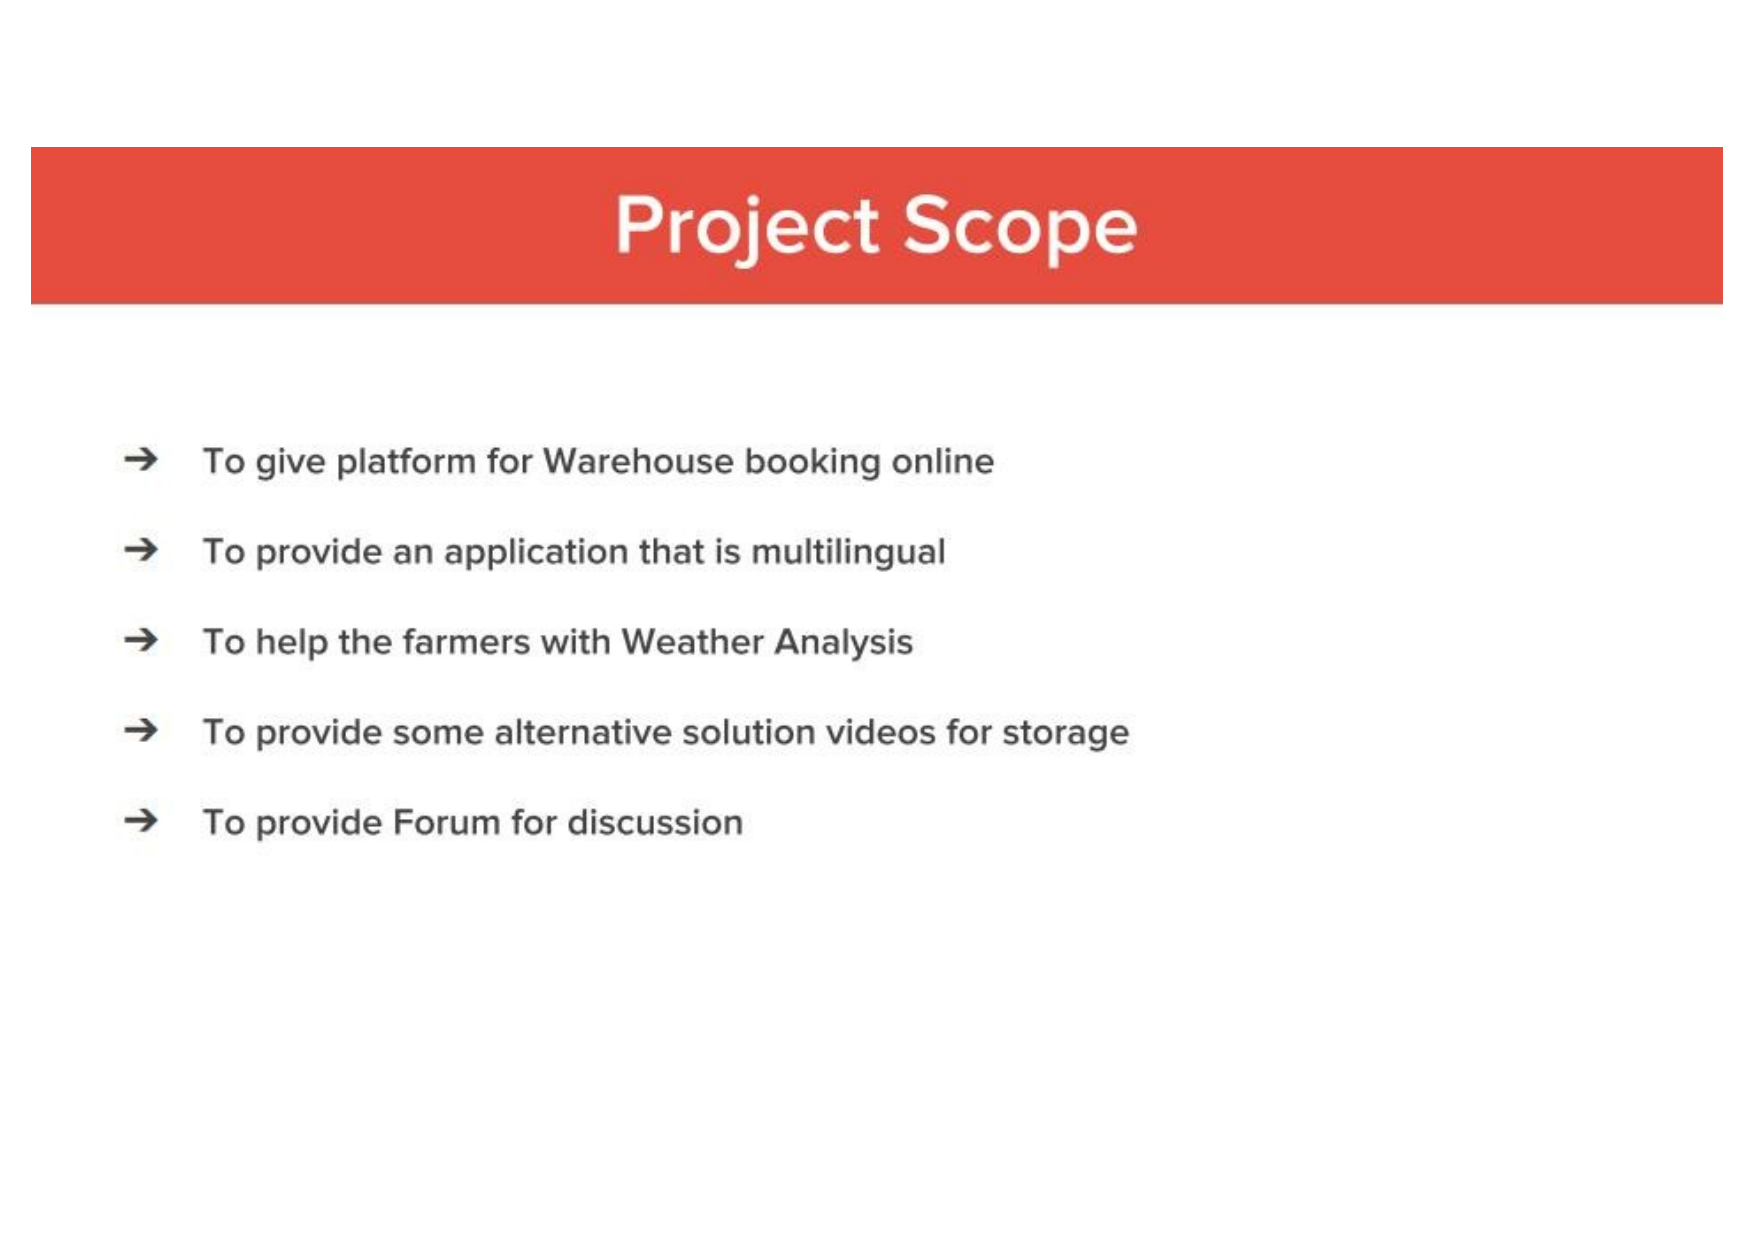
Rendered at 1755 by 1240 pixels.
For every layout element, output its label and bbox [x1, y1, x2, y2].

text_box [31, 147, 1723, 857]
